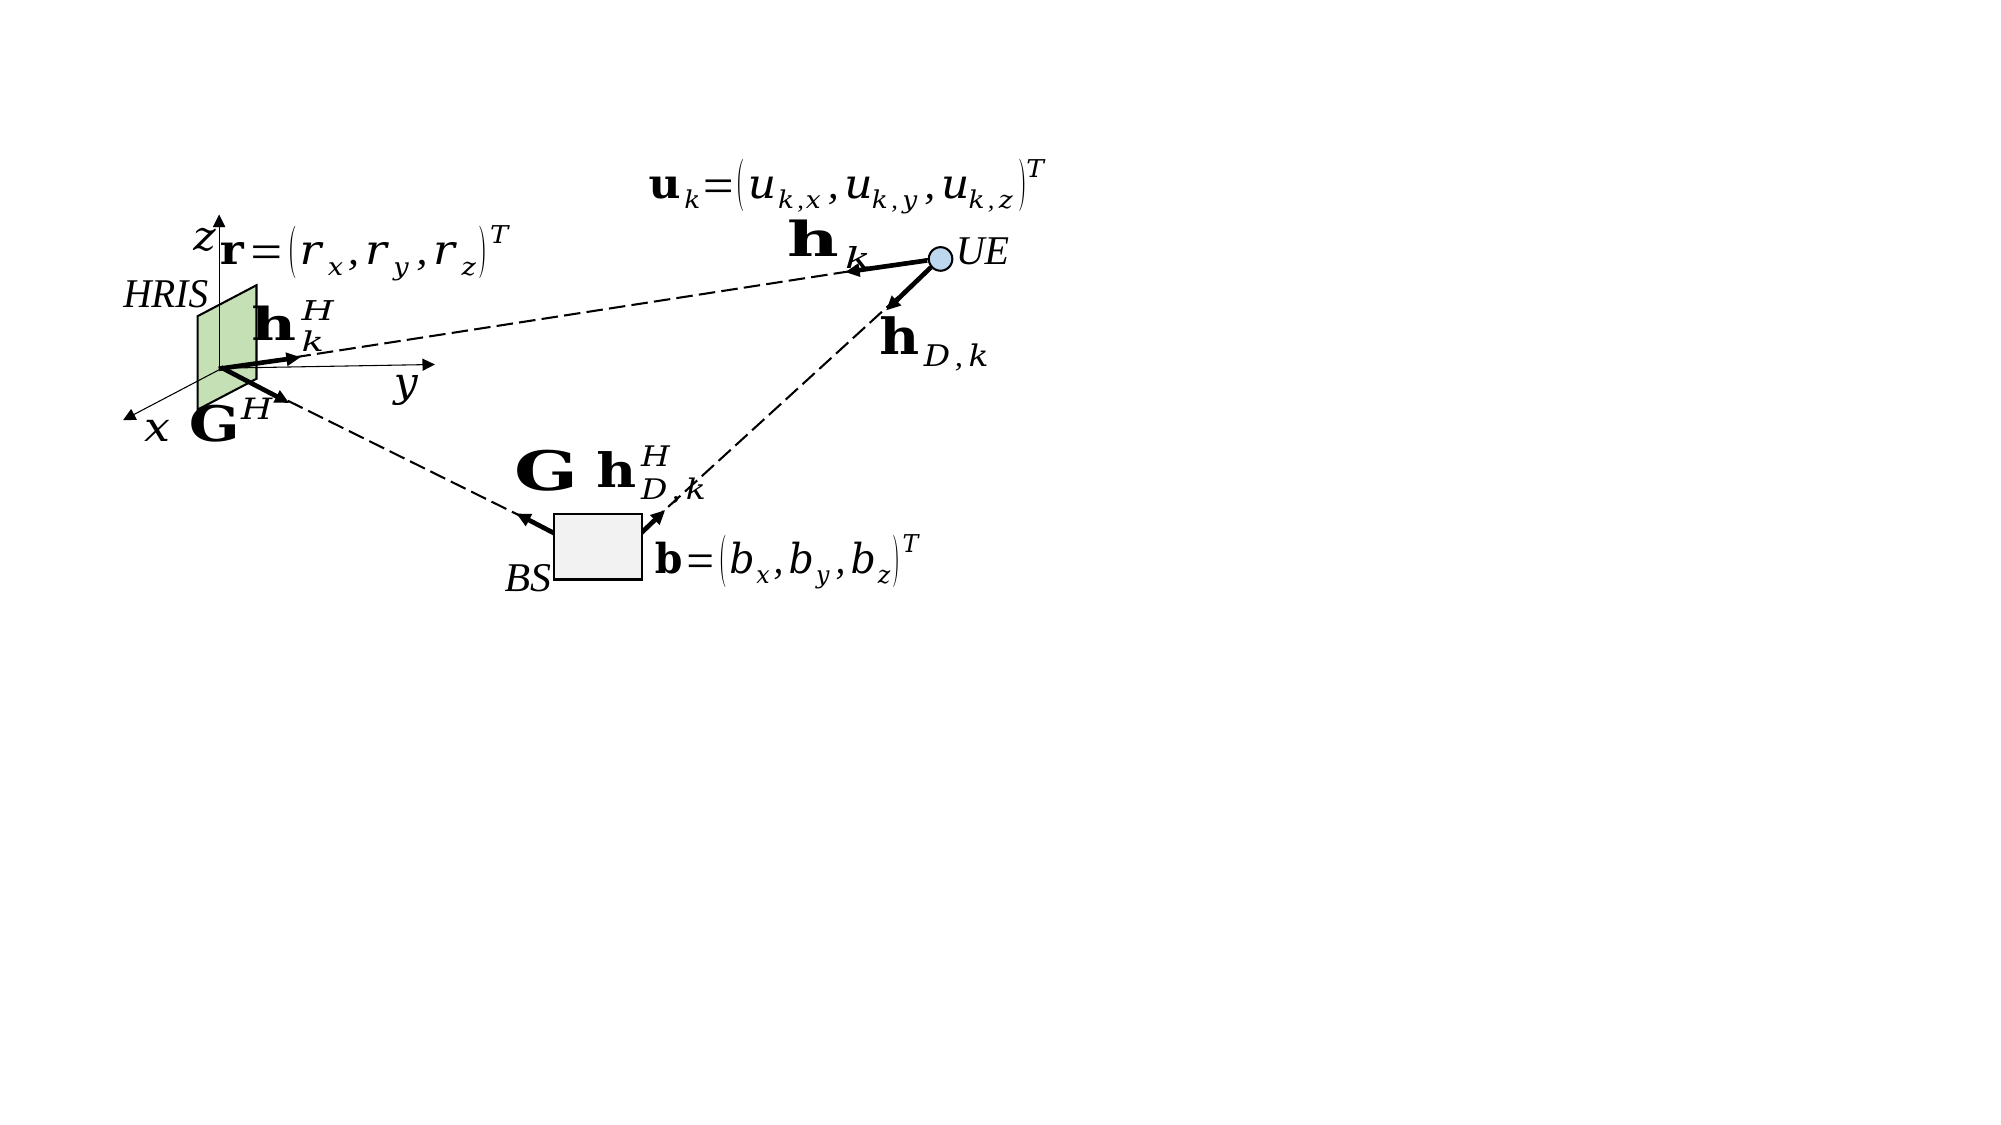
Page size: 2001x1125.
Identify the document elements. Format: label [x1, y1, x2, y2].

text_box [221, 367, 289, 403]
text_box [123, 368, 221, 421]
text_box [141, 368, 435, 452]
text_box [141, 214, 435, 368]
text_box [516, 513, 611, 563]
text_box [611, 265, 933, 559]
text_box [927, 246, 954, 272]
text_box [226, 258, 929, 368]
text_box [845, 260, 928, 272]
text_box [218, 357, 301, 369]
text_box [886, 267, 931, 311]
text_box [609, 559, 665, 564]
text_box [219, 368, 609, 560]
text_box [553, 563, 642, 580]
